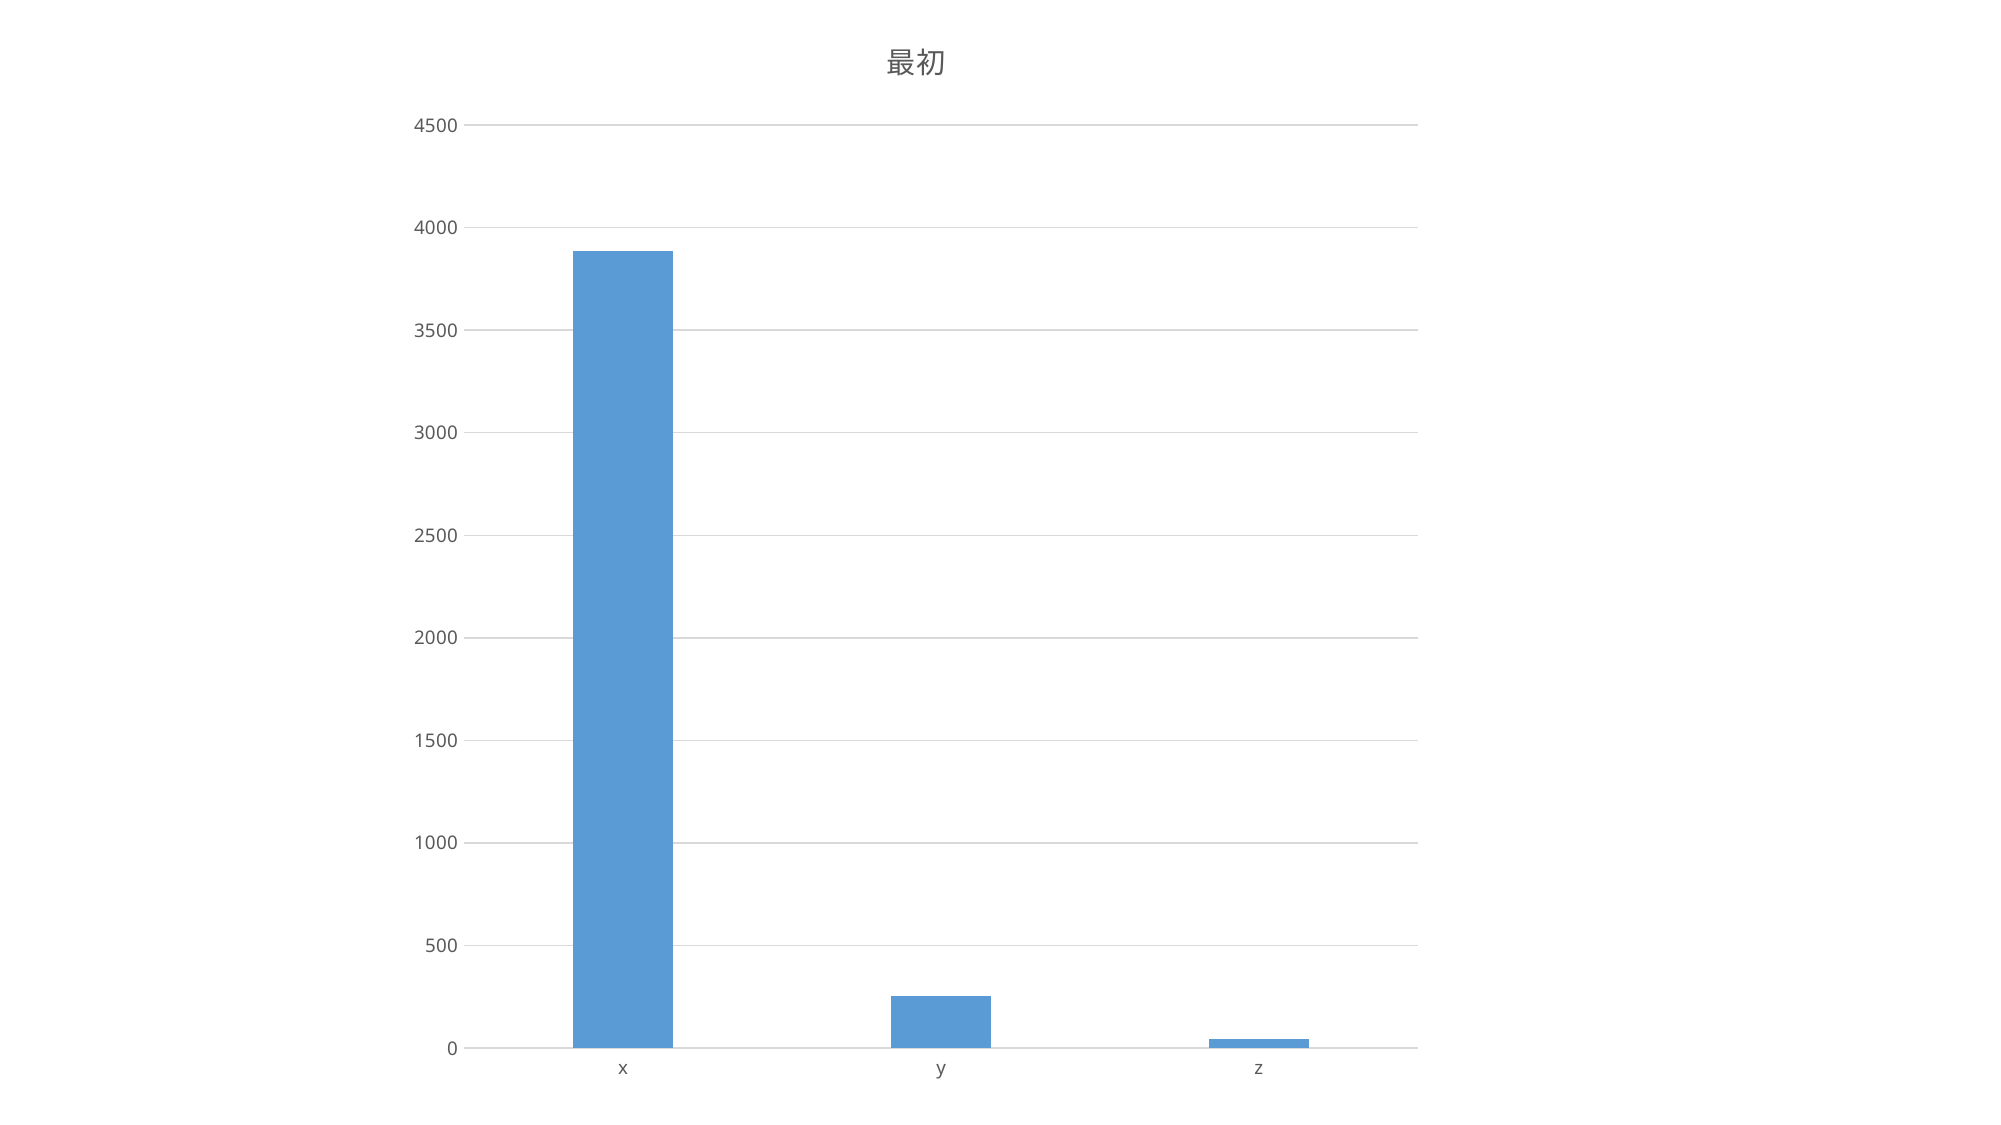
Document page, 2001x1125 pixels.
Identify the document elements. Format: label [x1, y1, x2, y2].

chart [393, 0, 1440, 1103]
